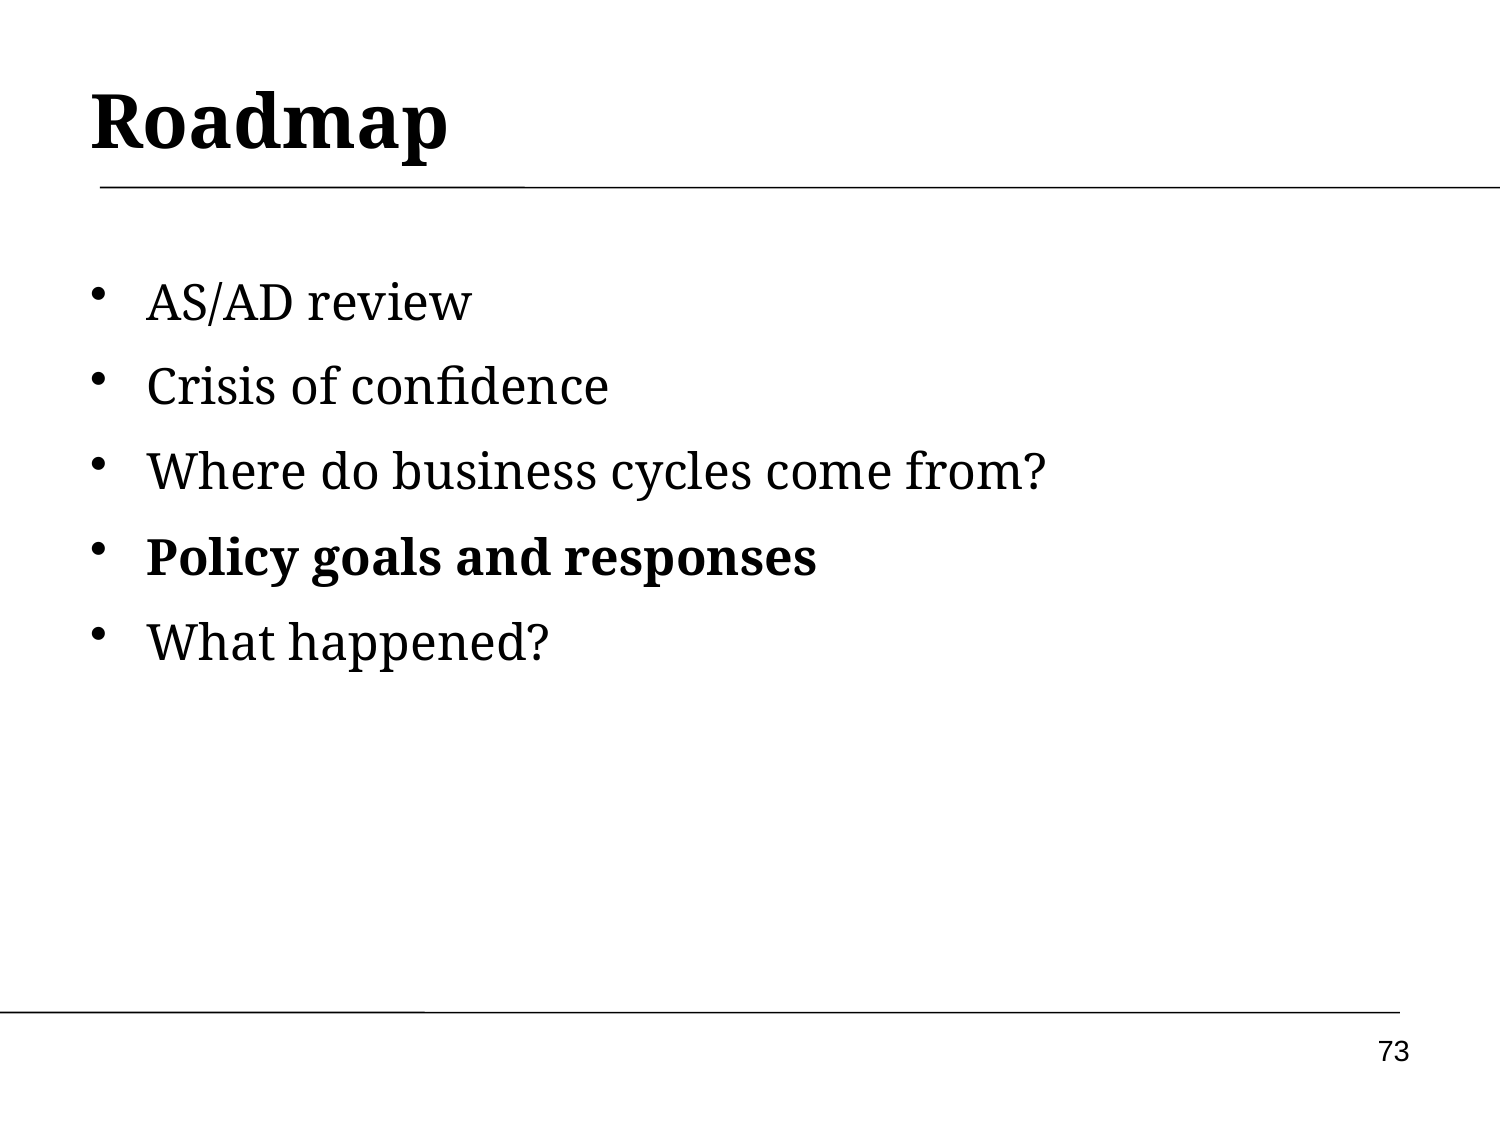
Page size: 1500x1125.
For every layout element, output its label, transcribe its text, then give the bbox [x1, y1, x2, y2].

slide_number 73 [1074, 1024, 1426, 1103]
list AS/AD review Crisis of confidence Where do business cycles come from? Policy goals and responses What happened? [74, 262, 1426, 1006]
title Roadmap [74, 49, 1426, 188]
